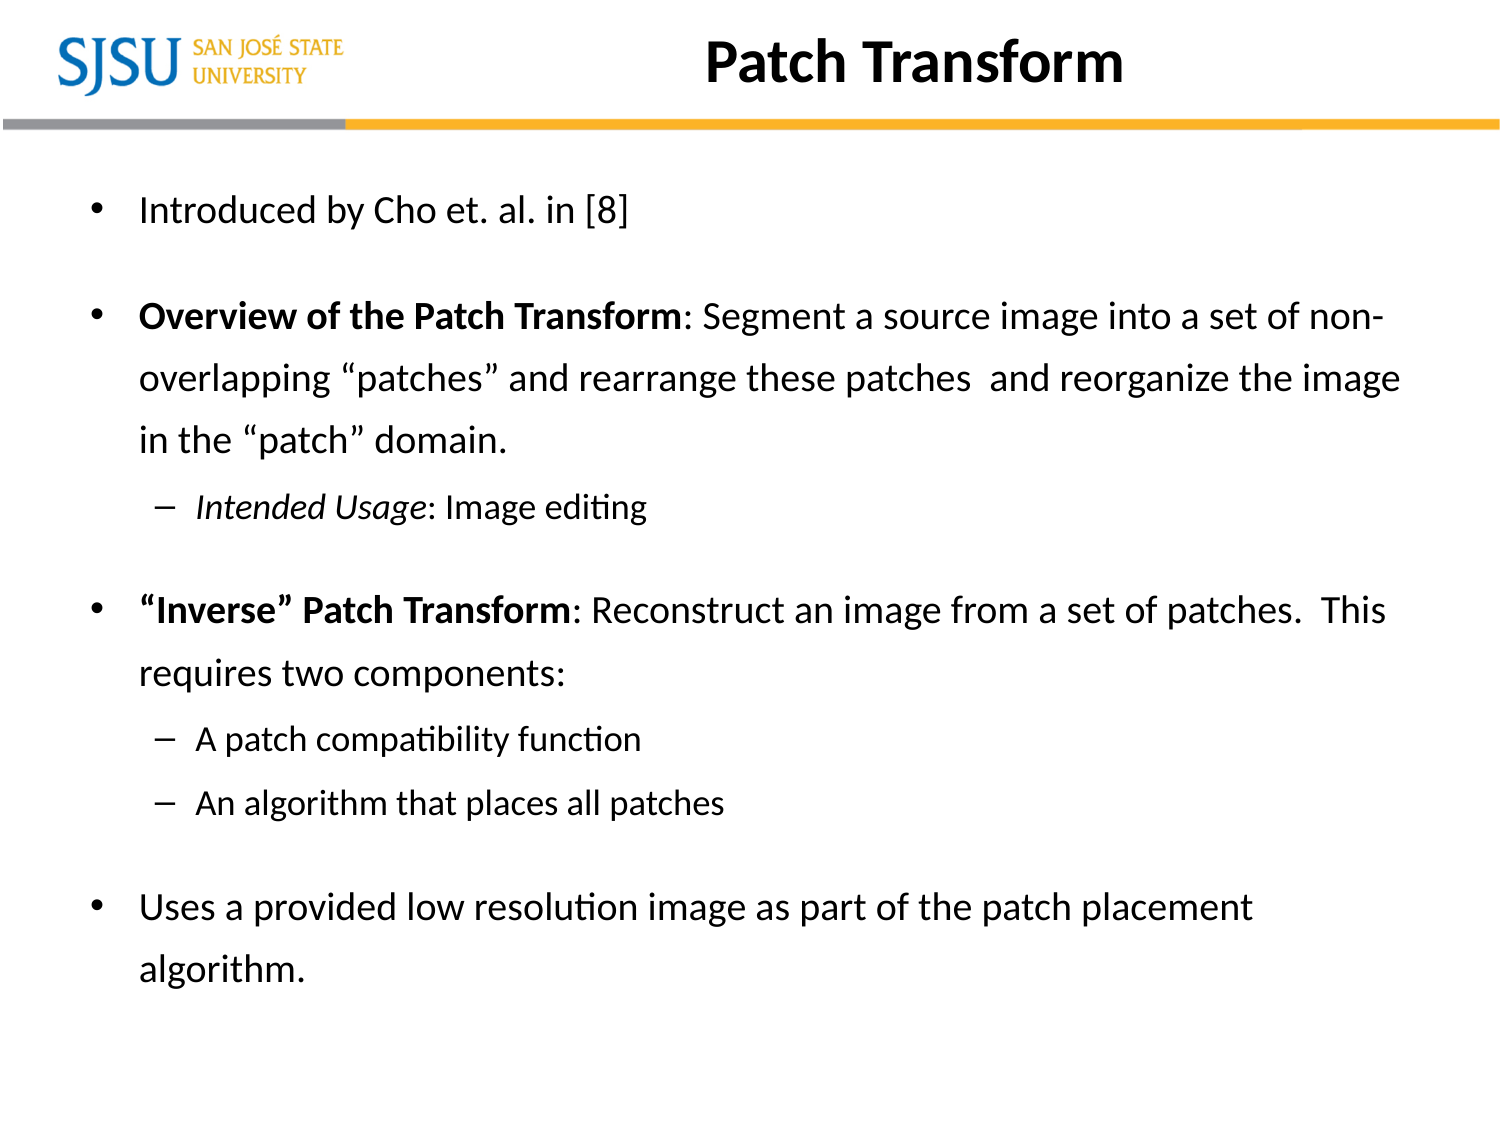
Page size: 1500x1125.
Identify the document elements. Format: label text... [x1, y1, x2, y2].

title Patch Transform [354, 12, 1477, 104]
picture [3, 0, 1500, 140]
list Introduced by Cho et. al. in [8] Overview of the Patch Transform: Segment a source image into a set of non-overlapping “patches” and rearrange these patches and reorganize the image in the “patch” domain. Intended Usage: Image editing “Inverse” Patch Transform: Reconstruct an image from a set of patches. This requires two components: A patch compatibility function An algorithm that places all patches Uses a provided low resolution image as part of the patch placement algorithm. [74, 161, 1426, 1005]
